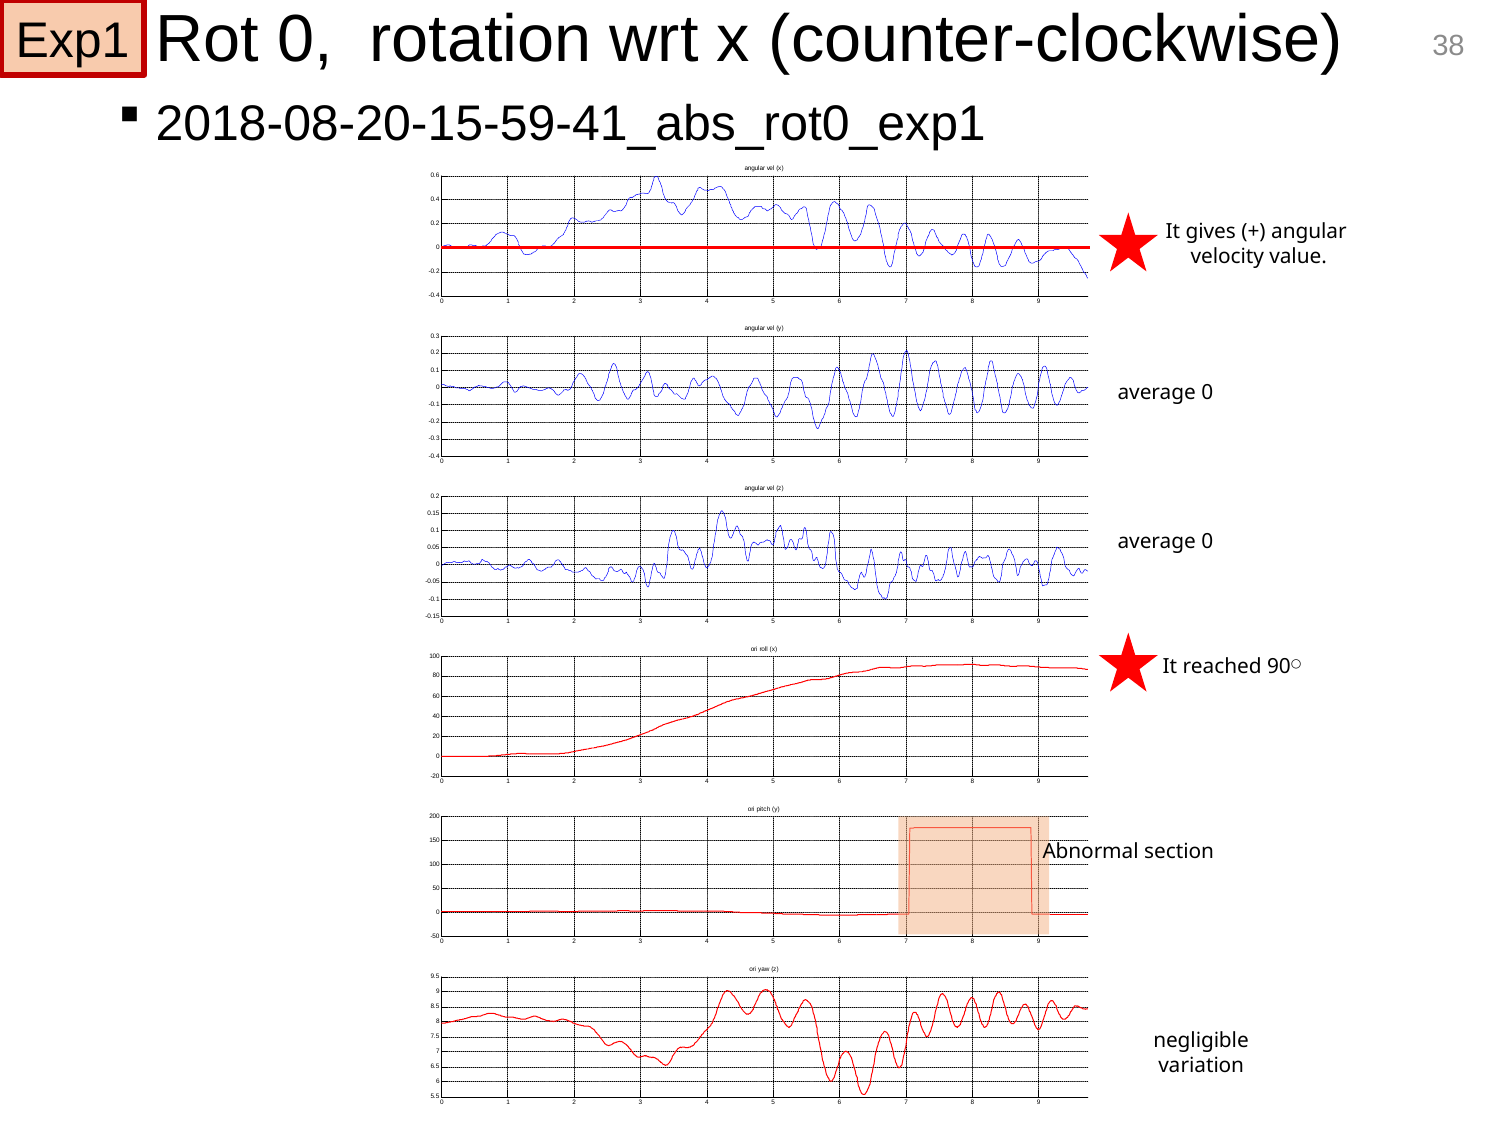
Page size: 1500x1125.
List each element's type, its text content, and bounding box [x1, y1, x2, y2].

text_box It reached 90○ [1167, 652, 1322, 678]
text_box negligible variation [1167, 1026, 1291, 1077]
text_box average 0 [1167, 527, 1298, 553]
text_box Abnormal section [1167, 837, 1228, 863]
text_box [333, 164, 1167, 1114]
text_box It gives (+) angular velocity value. [1167, 217, 1387, 268]
slide_number 38 [1142, 14, 1480, 75]
list 2018-08-20-15-59-41_abs_rot0_exp1 [103, 89, 1397, 197]
text_box average 0 [1167, 378, 1298, 404]
text_box Exp1 [0, 0, 145, 75]
title Rot 0, rotation wrt x (counter-clockwise) [103, 0, 1397, 79]
